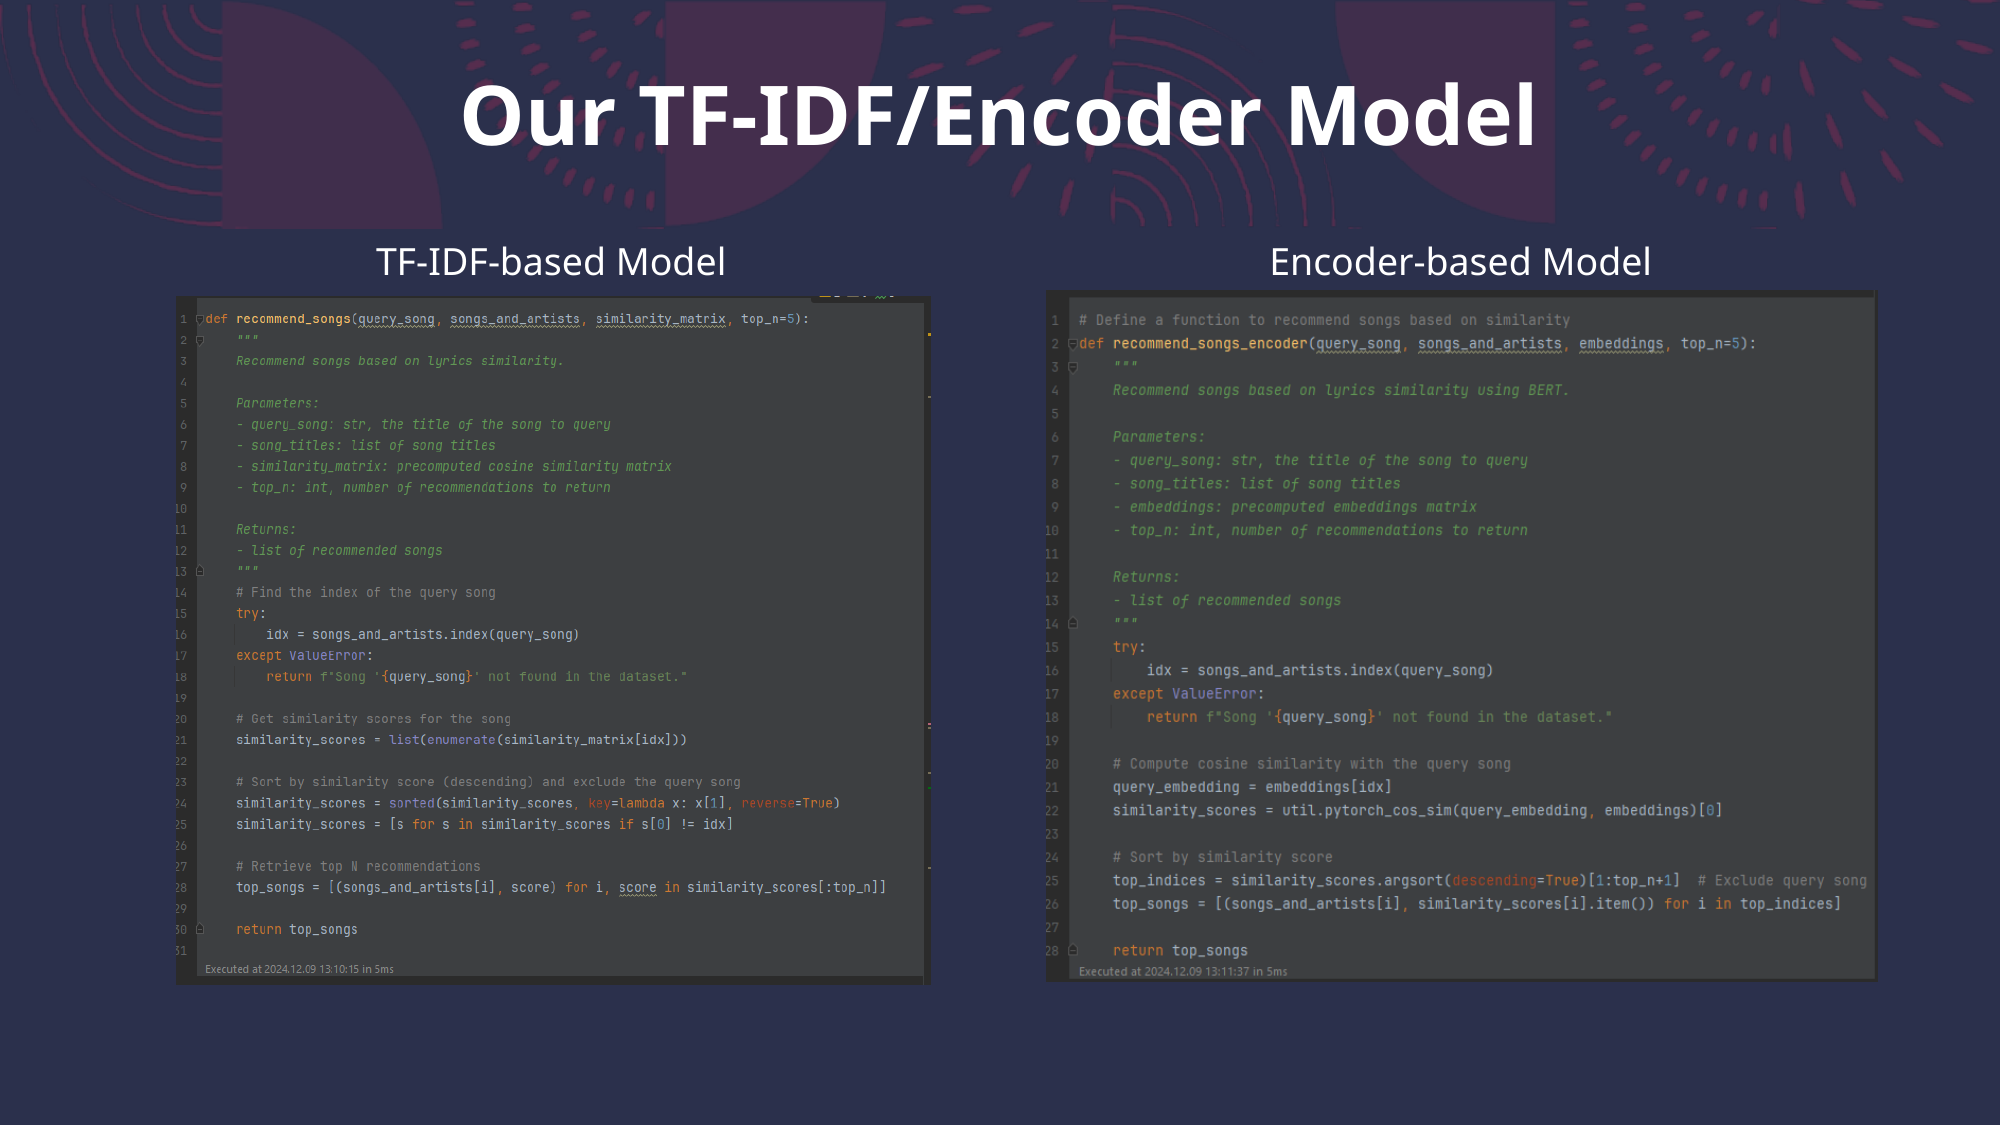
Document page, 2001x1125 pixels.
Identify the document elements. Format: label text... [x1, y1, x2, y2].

picture [1046, 290, 1878, 982]
text_box Encoder-based Model [1254, 230, 1671, 289]
text_box TF-IDF-based Model [361, 230, 746, 291]
picture [176, 296, 931, 985]
title Our TF-IDF/Encoder Model [249, 55, 1750, 170]
